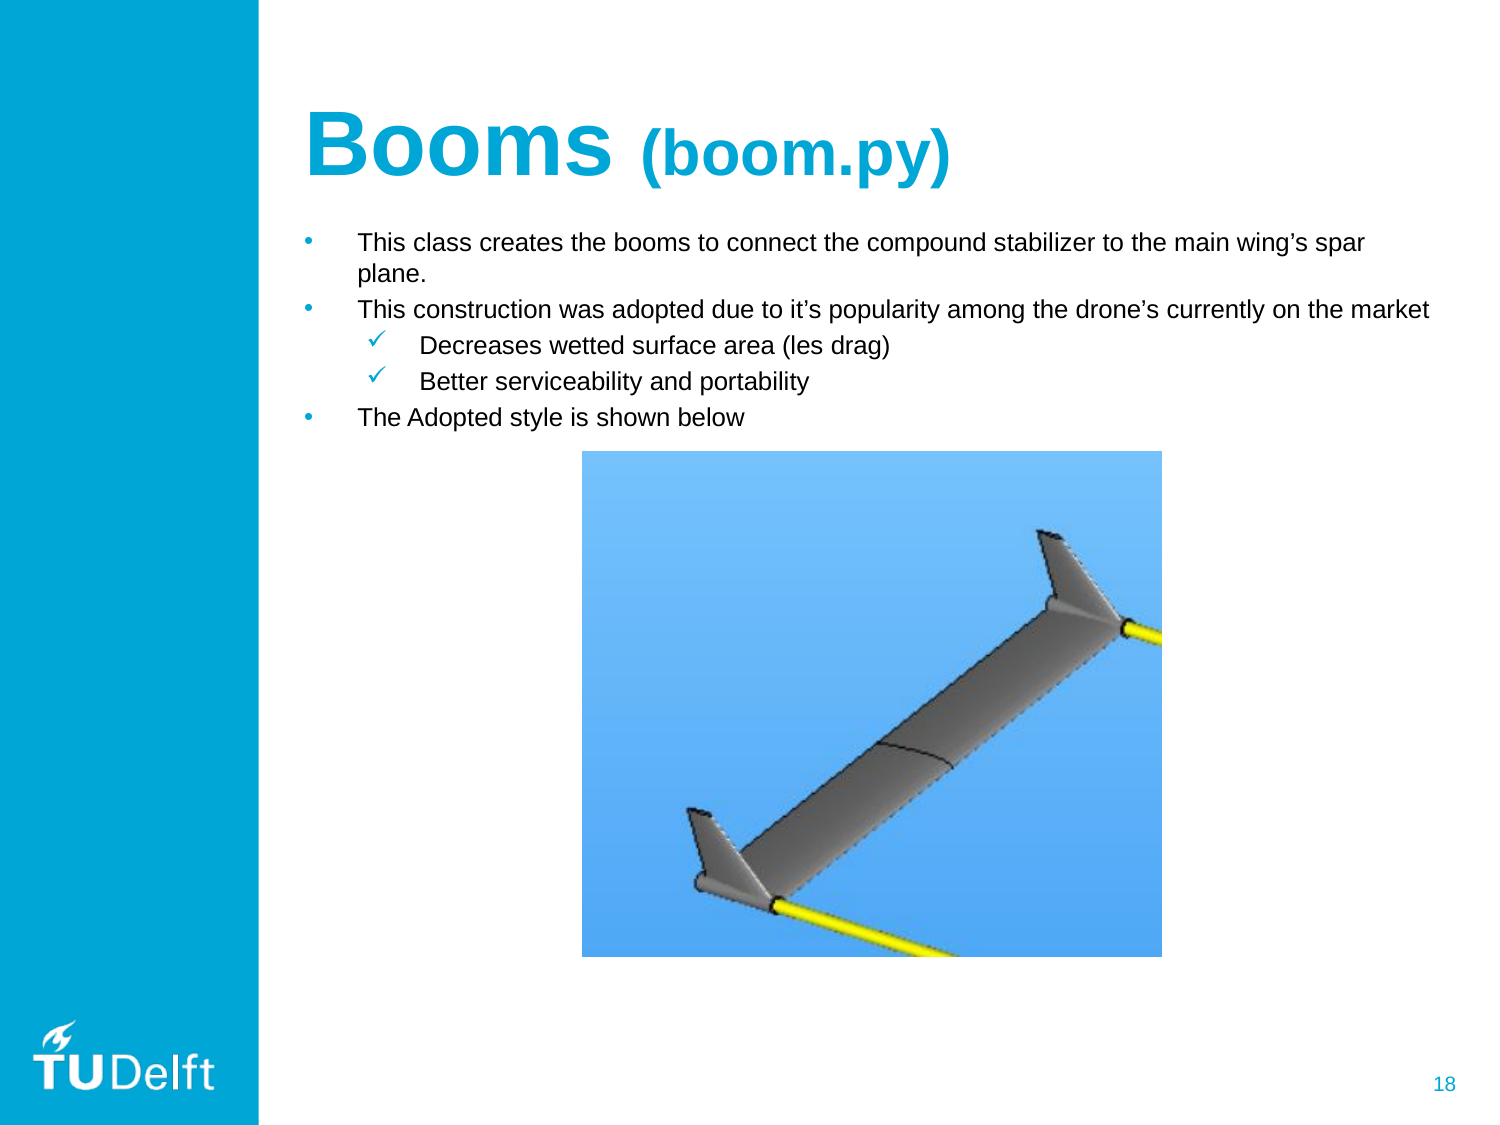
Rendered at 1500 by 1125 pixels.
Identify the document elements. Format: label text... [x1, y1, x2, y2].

picture [582, 451, 1162, 957]
title Booms (boom.py) [289, 45, 1455, 218]
list This class creates the booms to connect the compound stabilizer to the main wing’s spar plane. This construction was adopted due to it’s popularity among the drone’s currently on the market Decreases wetted surface area (les drag) Better serviceability and portability The Adopted style is shown below [289, 218, 1455, 464]
